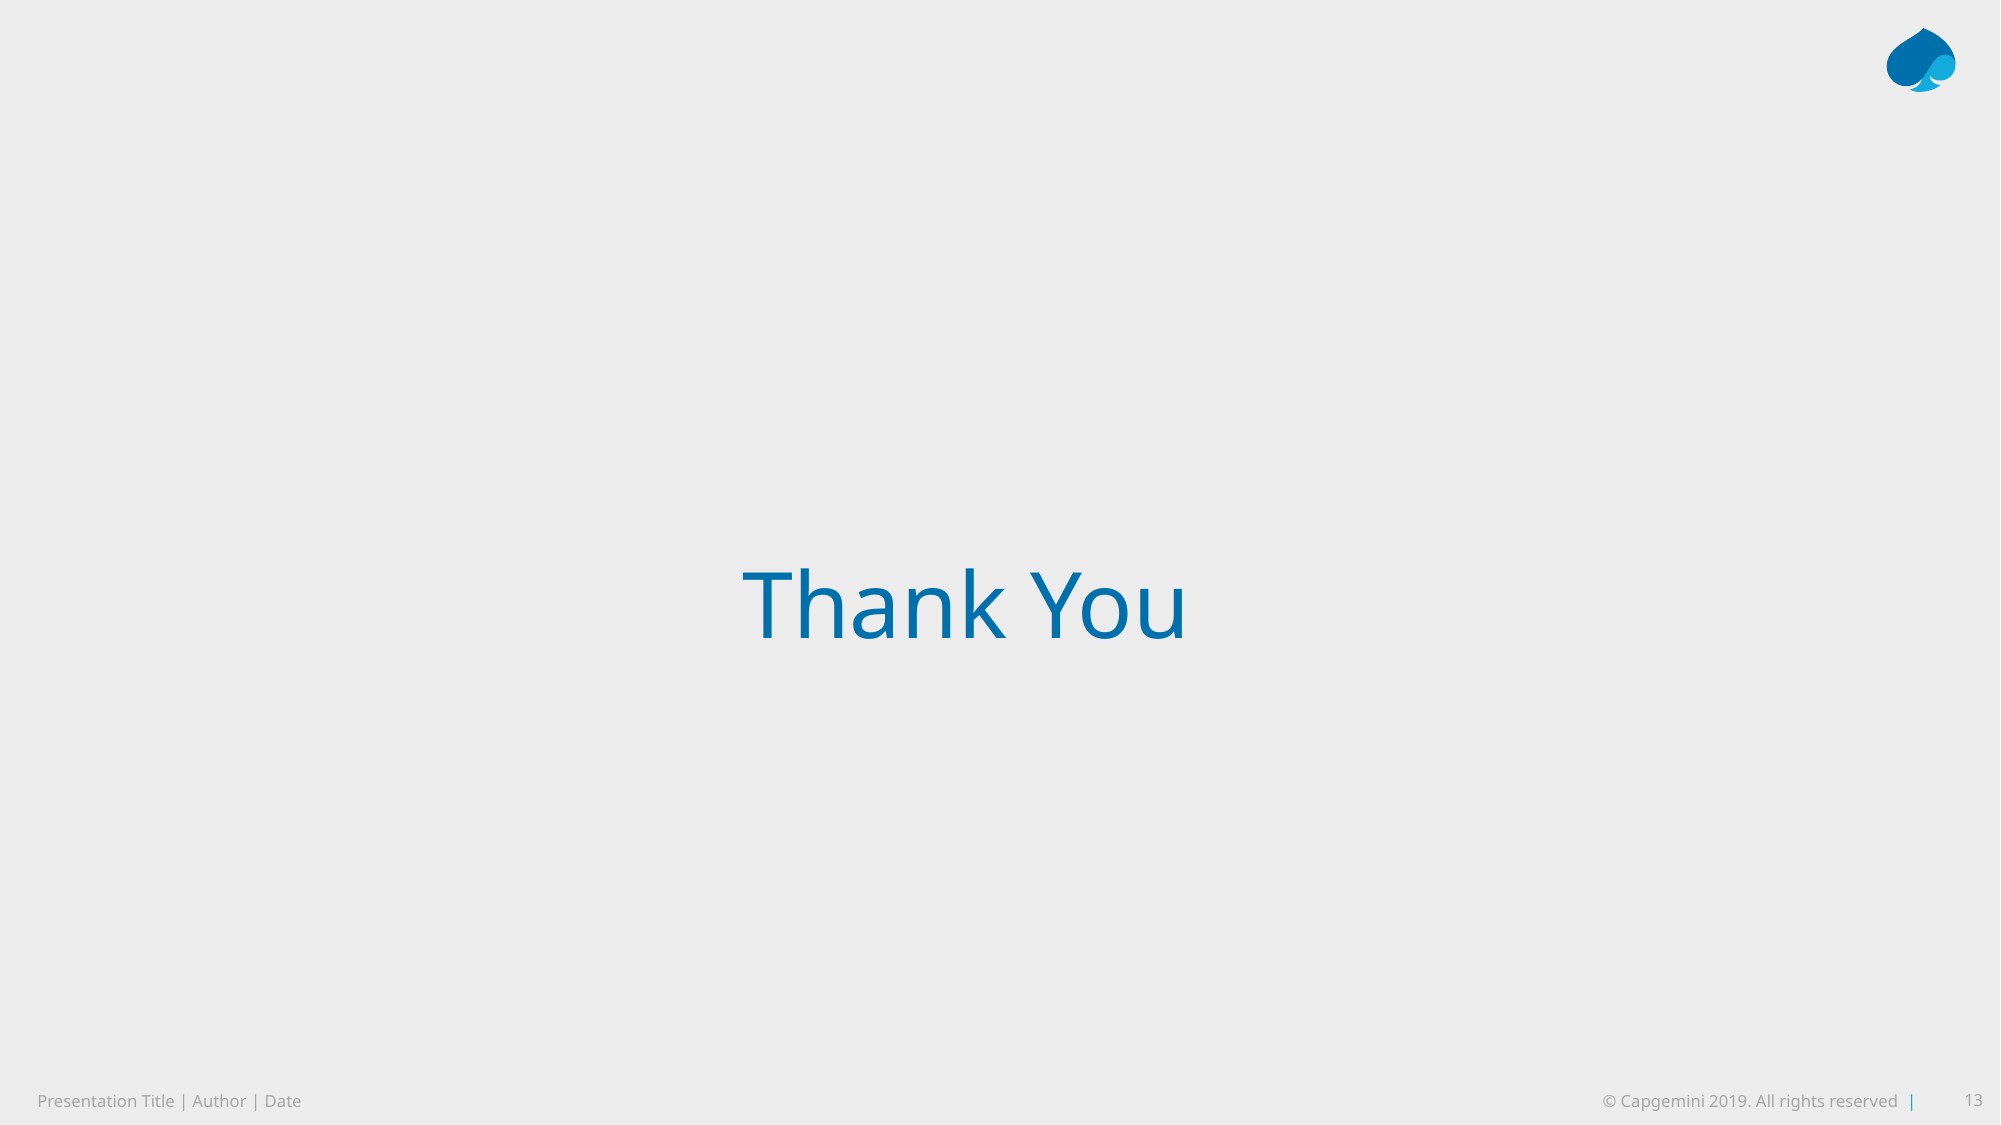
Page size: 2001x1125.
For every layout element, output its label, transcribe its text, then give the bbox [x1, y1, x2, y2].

text_box Thank You [74, 237, 1882, 981]
